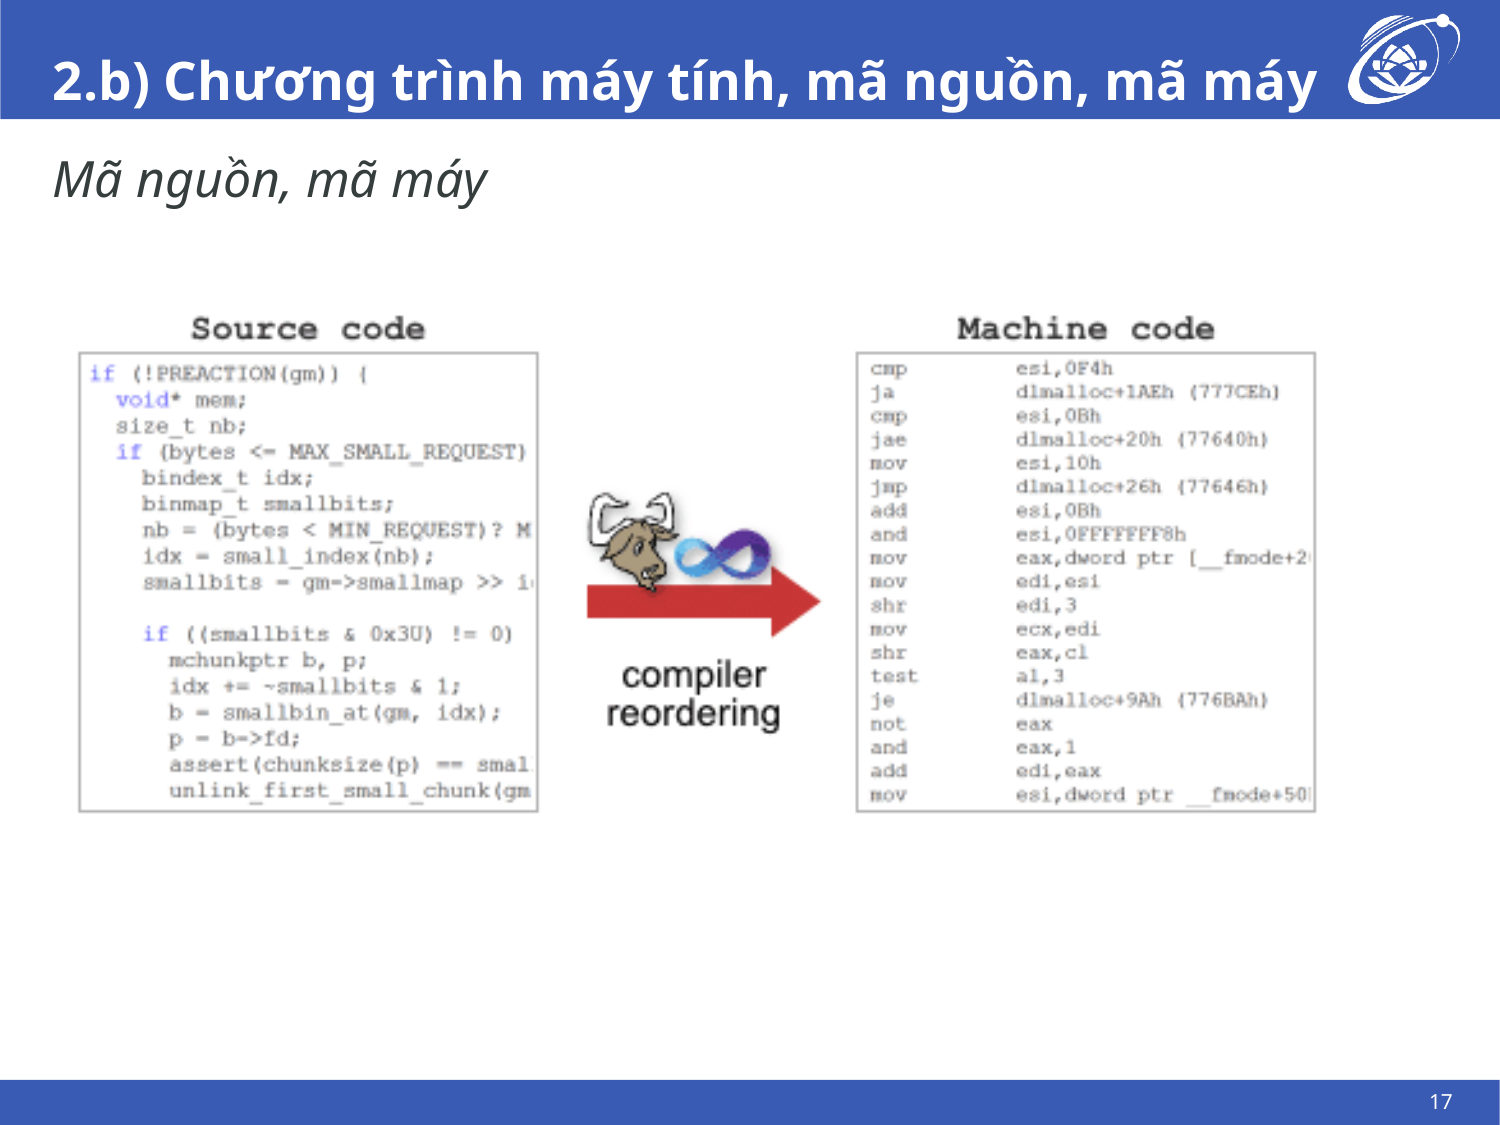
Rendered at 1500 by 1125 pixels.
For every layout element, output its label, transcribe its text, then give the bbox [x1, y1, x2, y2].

slide_number 17 [1388, 1083, 1468, 1122]
picture [74, 309, 1322, 816]
title 2.b) Chương trình máy tính, mã nguồn, mã máy [32, 0, 1468, 120]
list Mã nguồn, mã máy [32, 146, 1468, 1054]
